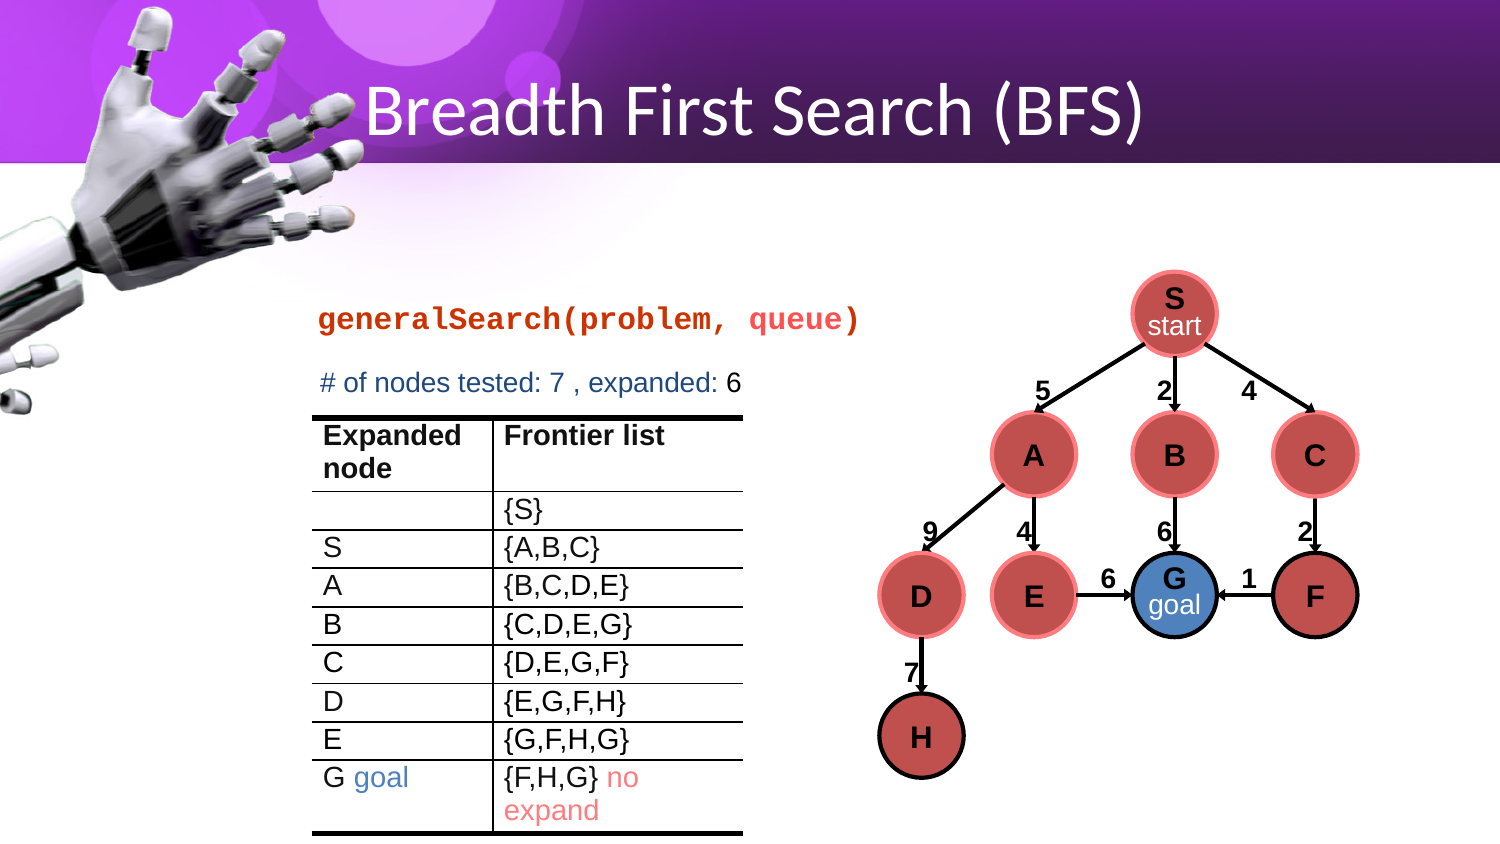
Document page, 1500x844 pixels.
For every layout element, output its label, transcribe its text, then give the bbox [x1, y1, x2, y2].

table_cell {A,B,C} [494, 531, 743, 567]
table_header Frontier list [494, 421, 743, 491]
title Breadth First Search (BFS) [349, 46, 1402, 166]
table_cell {D,E,G,F} [494, 646, 743, 683]
table_cell {B,C,D,E} [494, 569, 743, 606]
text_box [879, 271, 1358, 779]
table_cell {S} [494, 492, 743, 529]
table_cell S [312, 531, 492, 567]
table_cell {C,D,E,G} [494, 608, 743, 644]
table_cell D [312, 684, 492, 721]
table_header Expanded node [312, 421, 492, 491]
table_cell E [312, 723, 492, 759]
table_cell A [312, 569, 492, 606]
text_box # of nodes tested: 7 , expanded: 6 [305, 357, 757, 406]
table_cell {E,G,F,H} [494, 684, 743, 721]
text_box generalSearch(problem, queue) [302, 290, 873, 343]
table_cell {G,F,H,G} [494, 723, 743, 759]
picture [0, 0, 1500, 844]
table_cell C [312, 646, 492, 683]
table_cell [312, 492, 492, 529]
table_cell B [312, 608, 492, 644]
table_cell {F,H,G} no expand [494, 761, 743, 831]
table_cell G goal [312, 761, 492, 831]
